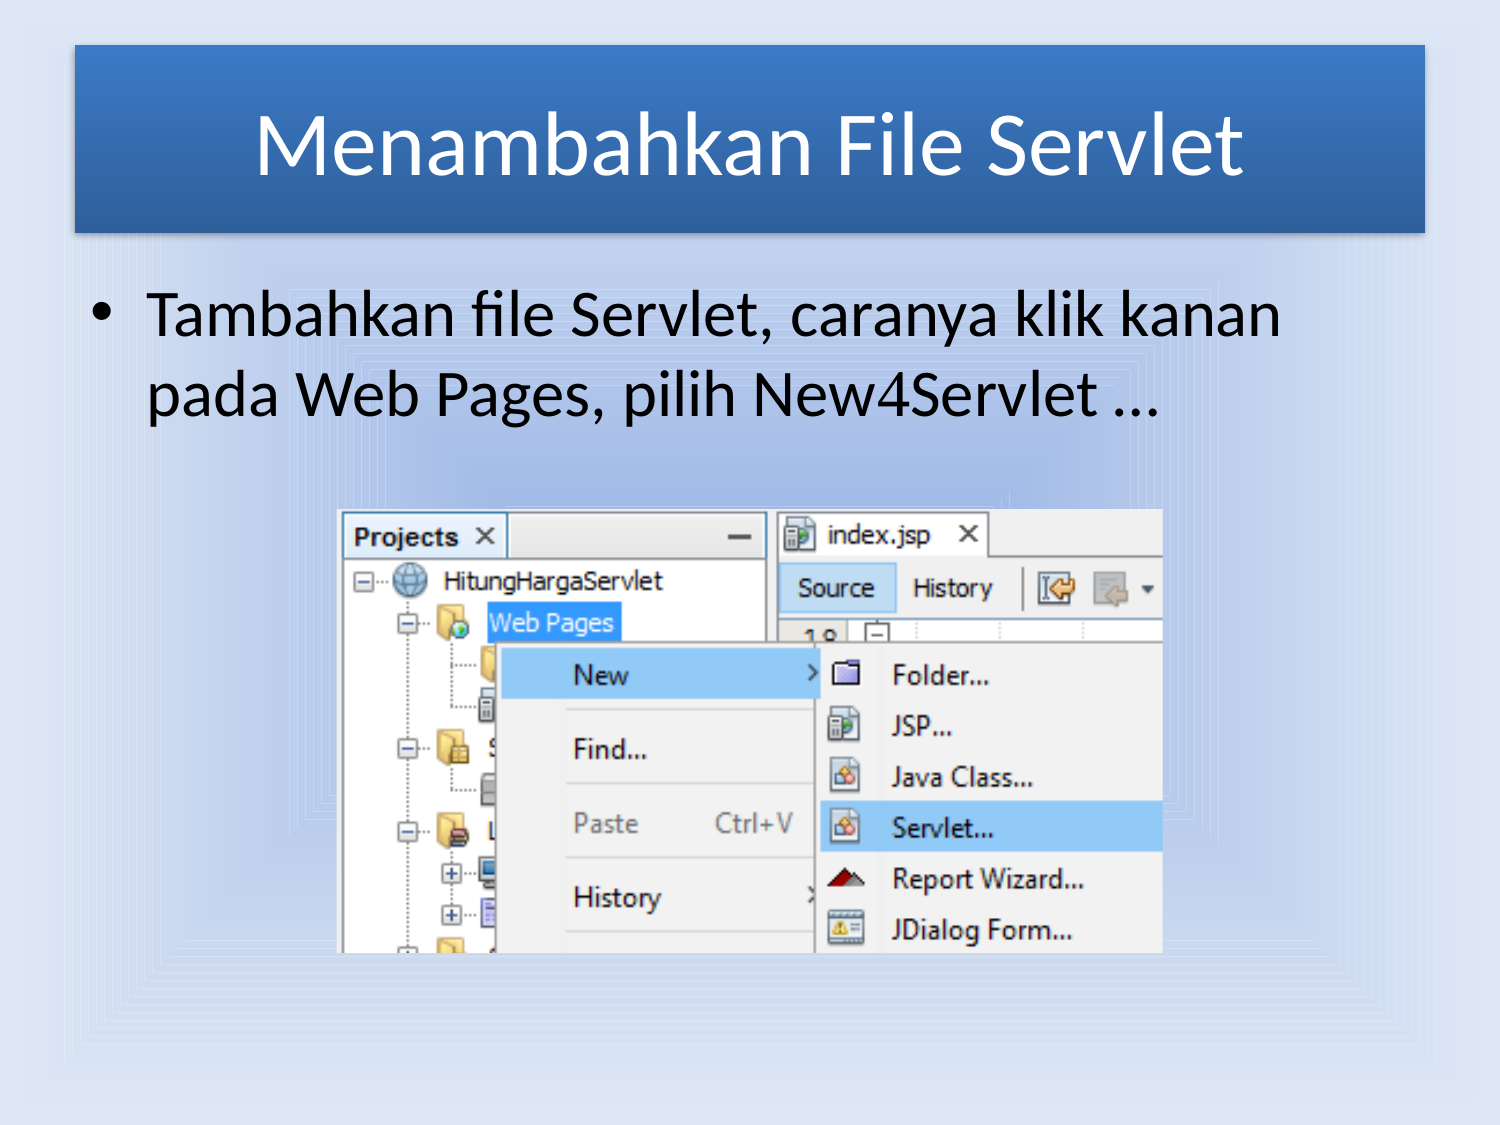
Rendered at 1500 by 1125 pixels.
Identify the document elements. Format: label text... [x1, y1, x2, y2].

list Tambahkan file Servlet, caranya klik kanan pada Web Pages, pilih NewServlet … [75, 262, 1425, 480]
title Menambahkan File Servlet [75, 45, 1425, 233]
picture [336, 509, 1163, 953]
